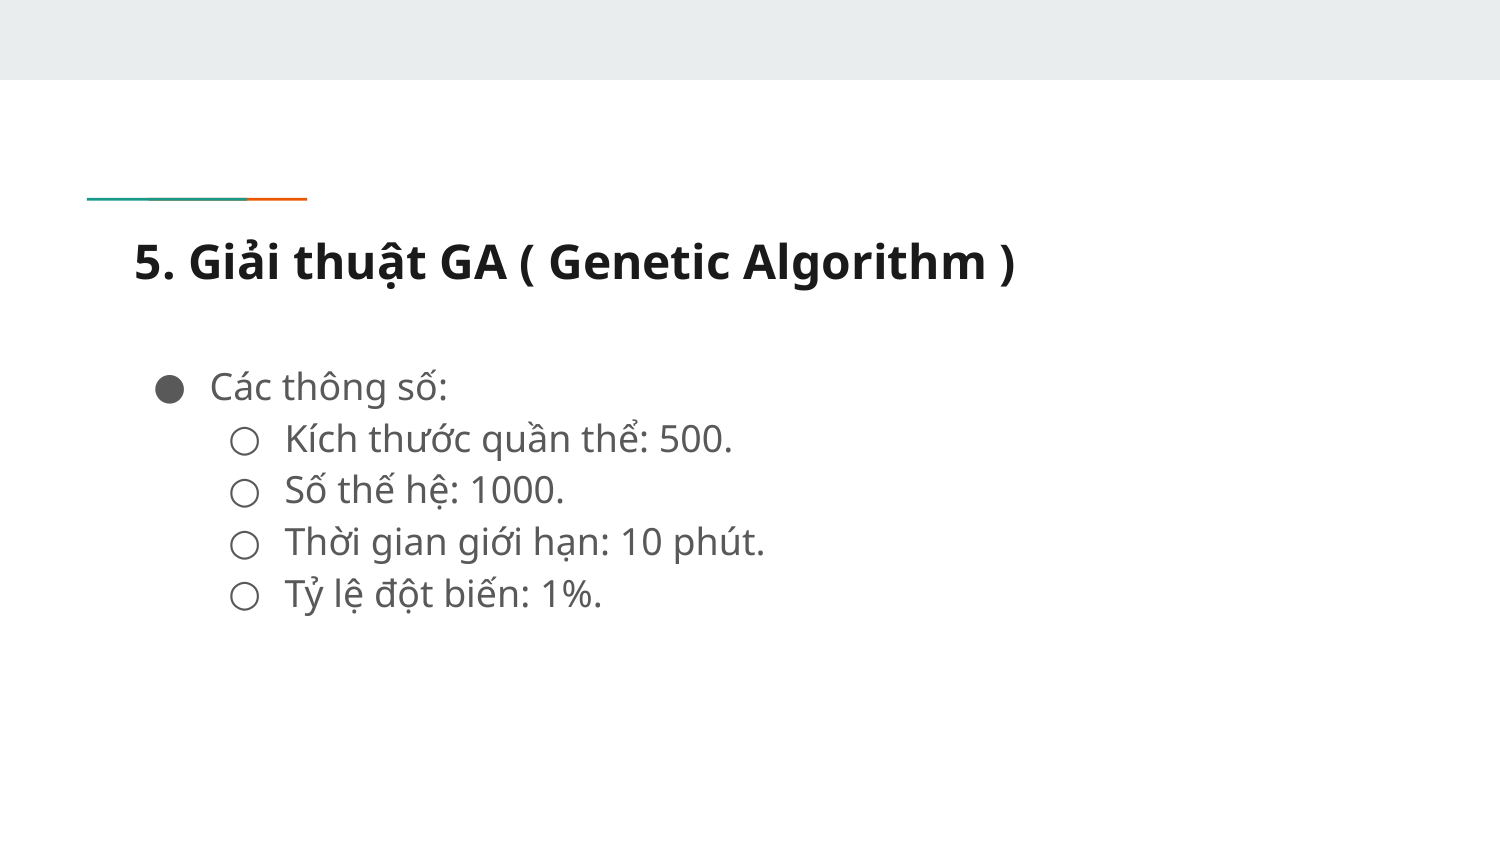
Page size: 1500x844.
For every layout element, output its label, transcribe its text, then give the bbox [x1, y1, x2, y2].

title 5. Giải thuật GA ( Genetic Algorithm ) [119, 216, 1381, 305]
list Các thông số: Kích thước quần thể: 500. Số thế hệ: 1000. Thời gian giới hạn: 10 phút. Tỷ lệ đột biến: 1%. [119, 341, 1381, 712]
